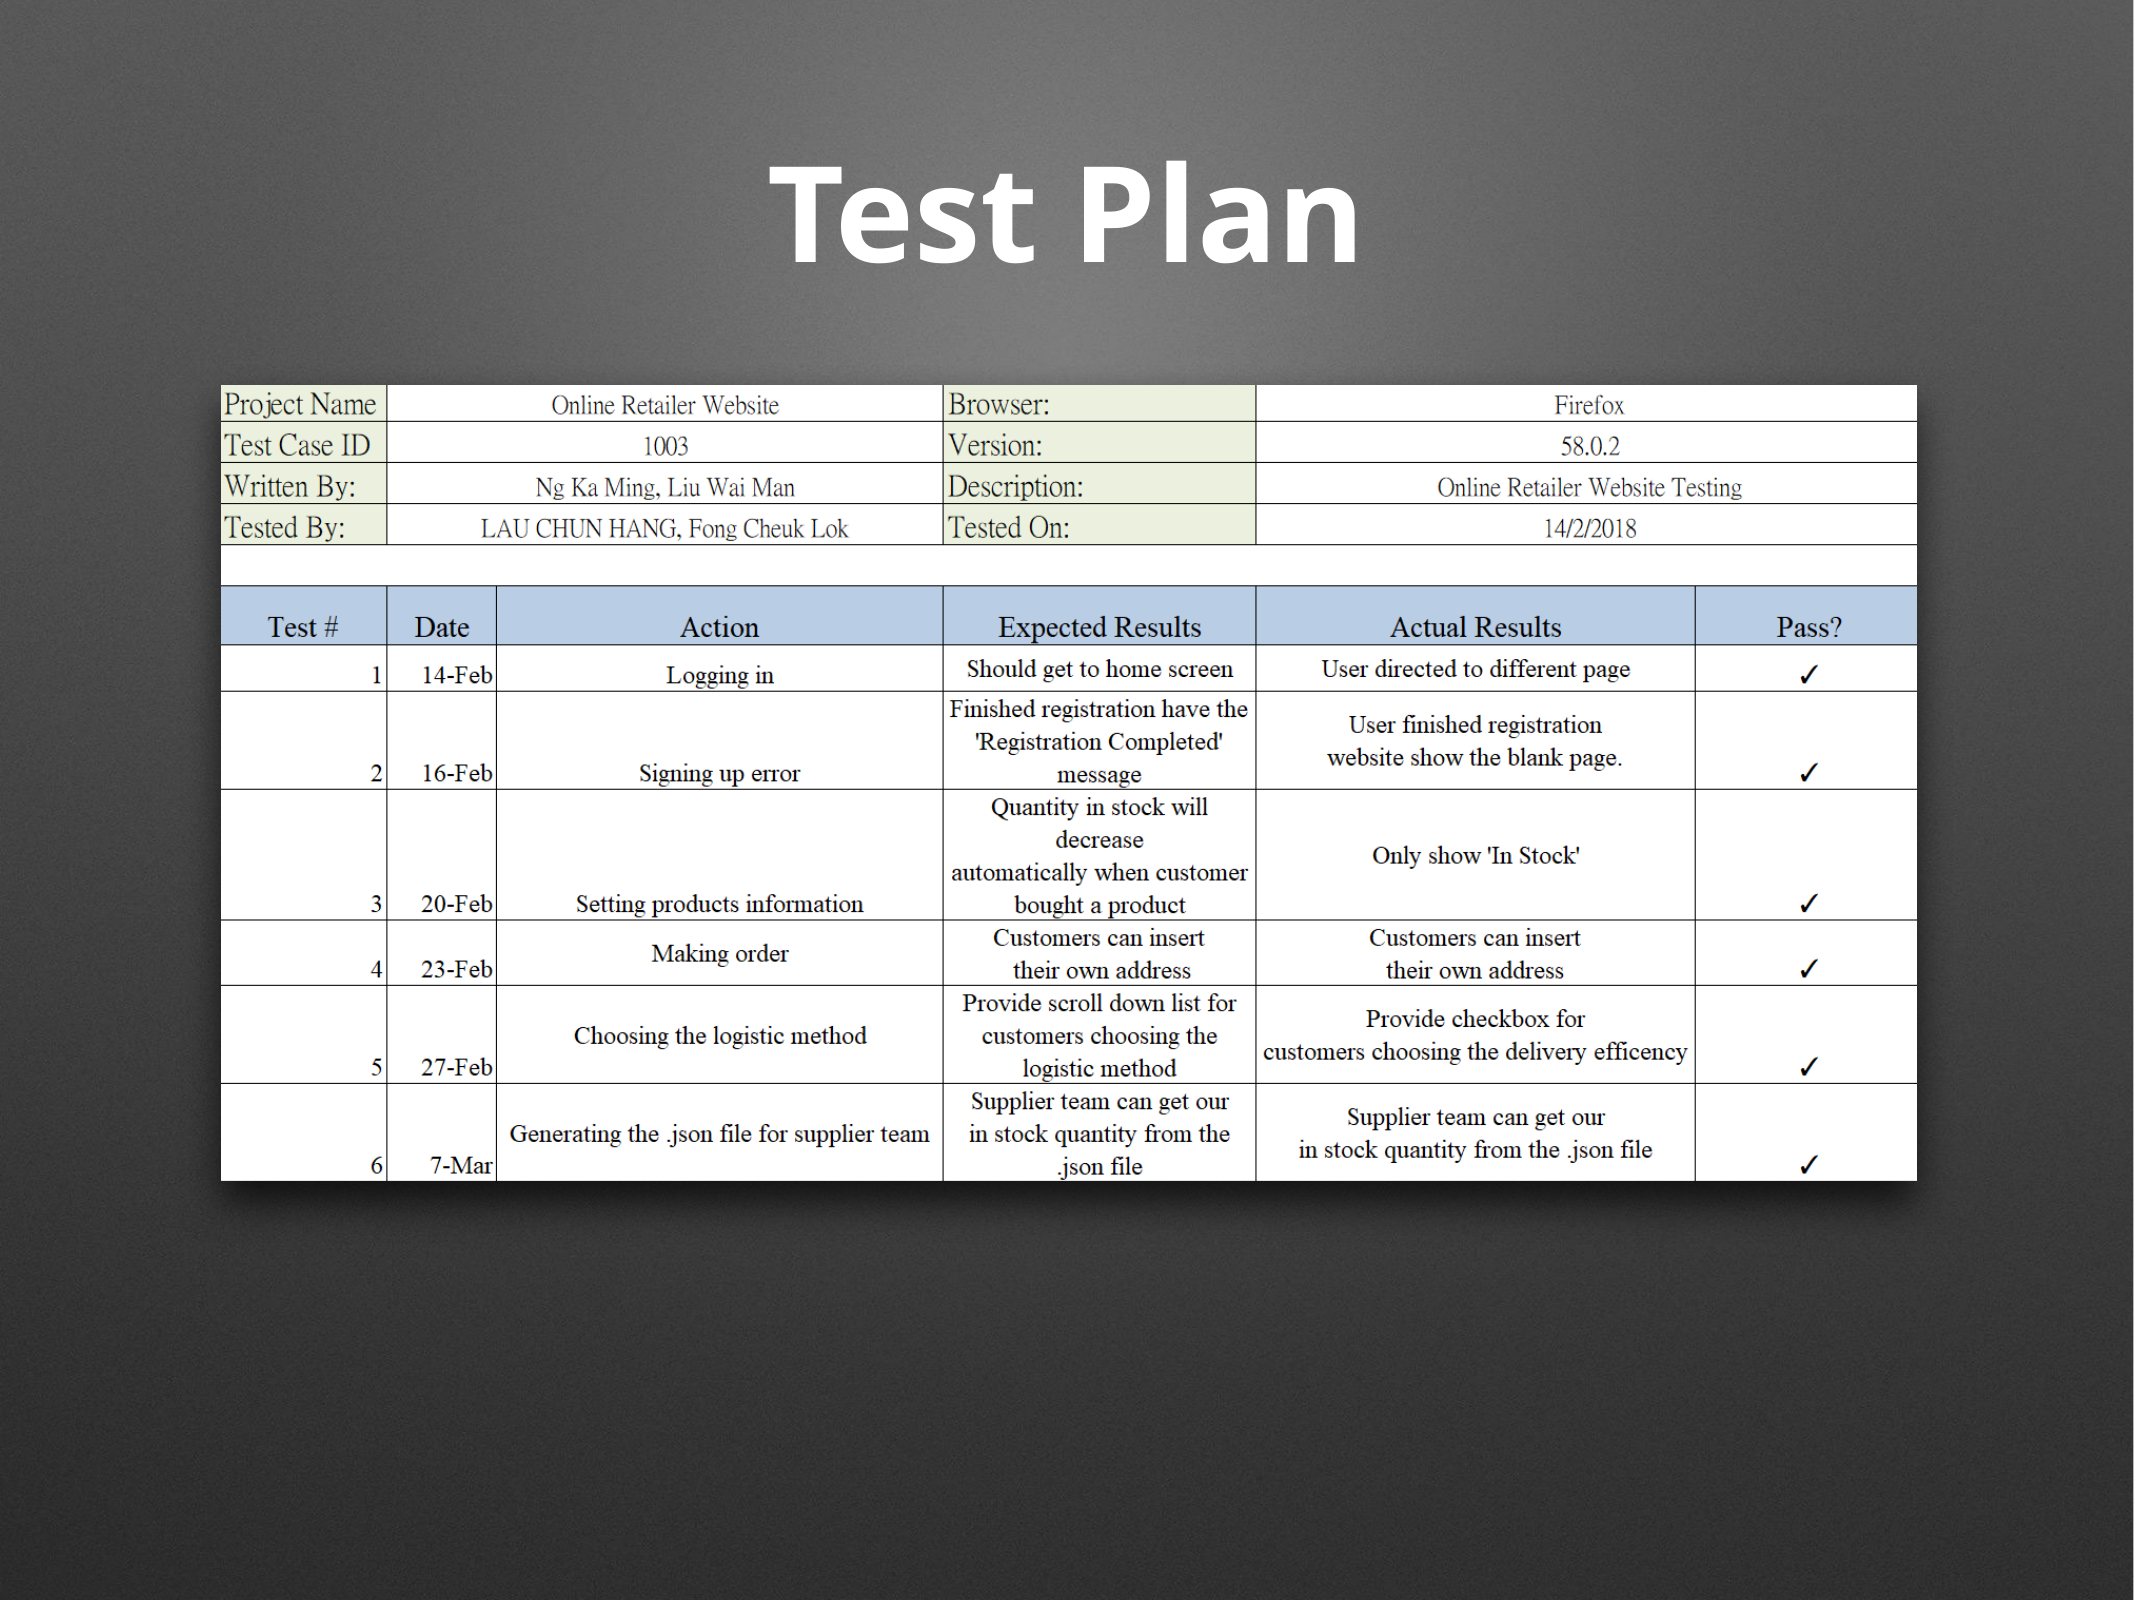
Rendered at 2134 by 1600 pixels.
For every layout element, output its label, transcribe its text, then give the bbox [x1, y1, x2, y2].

title Test Plan [125, 33, 2009, 384]
picture [0, 0, 2134, 1600]
